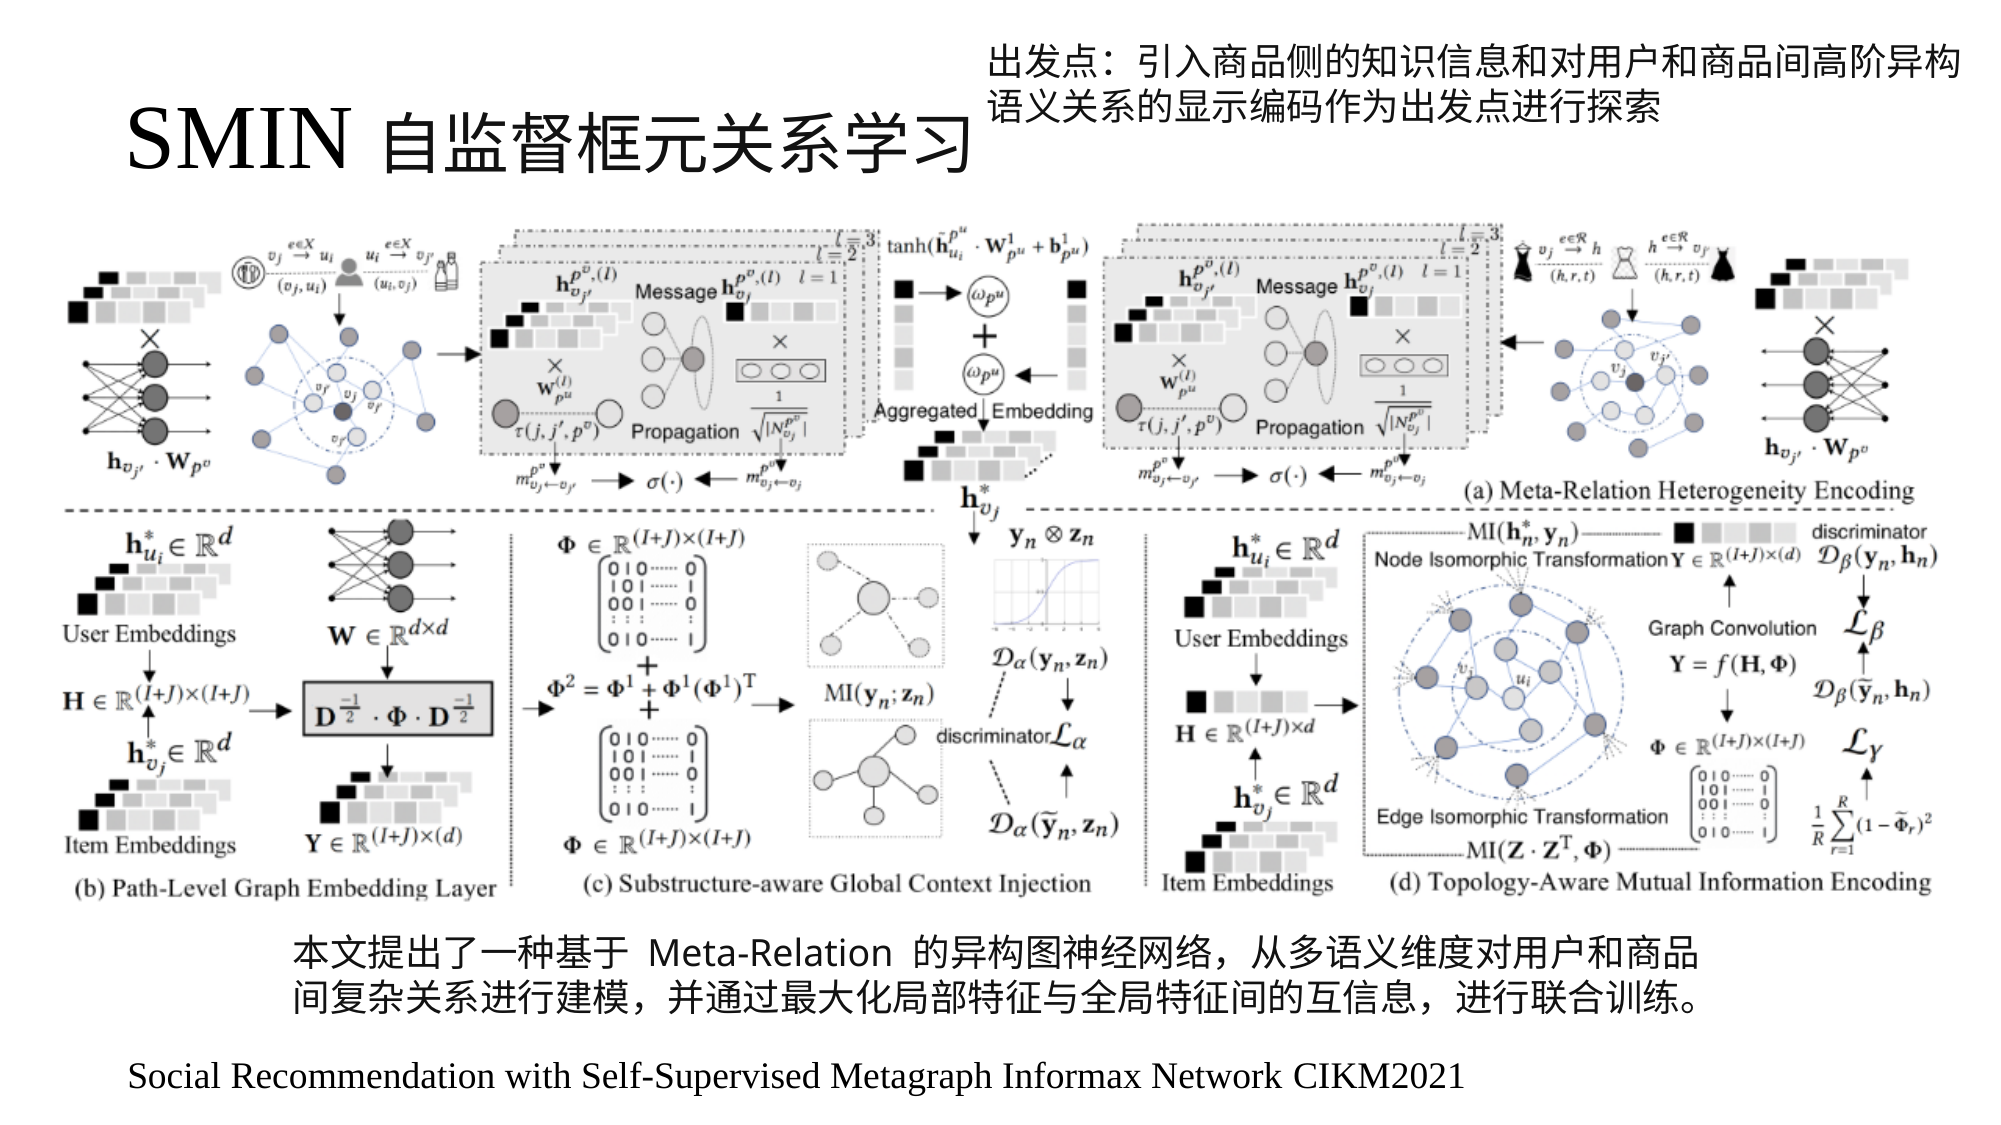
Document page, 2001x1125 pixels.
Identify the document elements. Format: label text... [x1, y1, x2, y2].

text_box Social Recommendation with Self-Supervised Metagraph Informax Network CIKM2021 [112, 1043, 1537, 1103]
picture [32, 206, 1968, 919]
text_box 本文提出了一种基于 Meta-Relation 的异构图神经网络，从多语义维度对用户和商品间复杂关系进行建模，并通过最大化局部特征与全局特征间的互信息，进行联合训练。 [277, 922, 1723, 1072]
text_box 出发点：引入商品侧的知识信息和对用户和商品间高阶异构语义关系的显示编码作为出发点进行探索 [972, 30, 2000, 136]
title SMIN自监督框元关系学习 [109, 30, 1835, 206]
